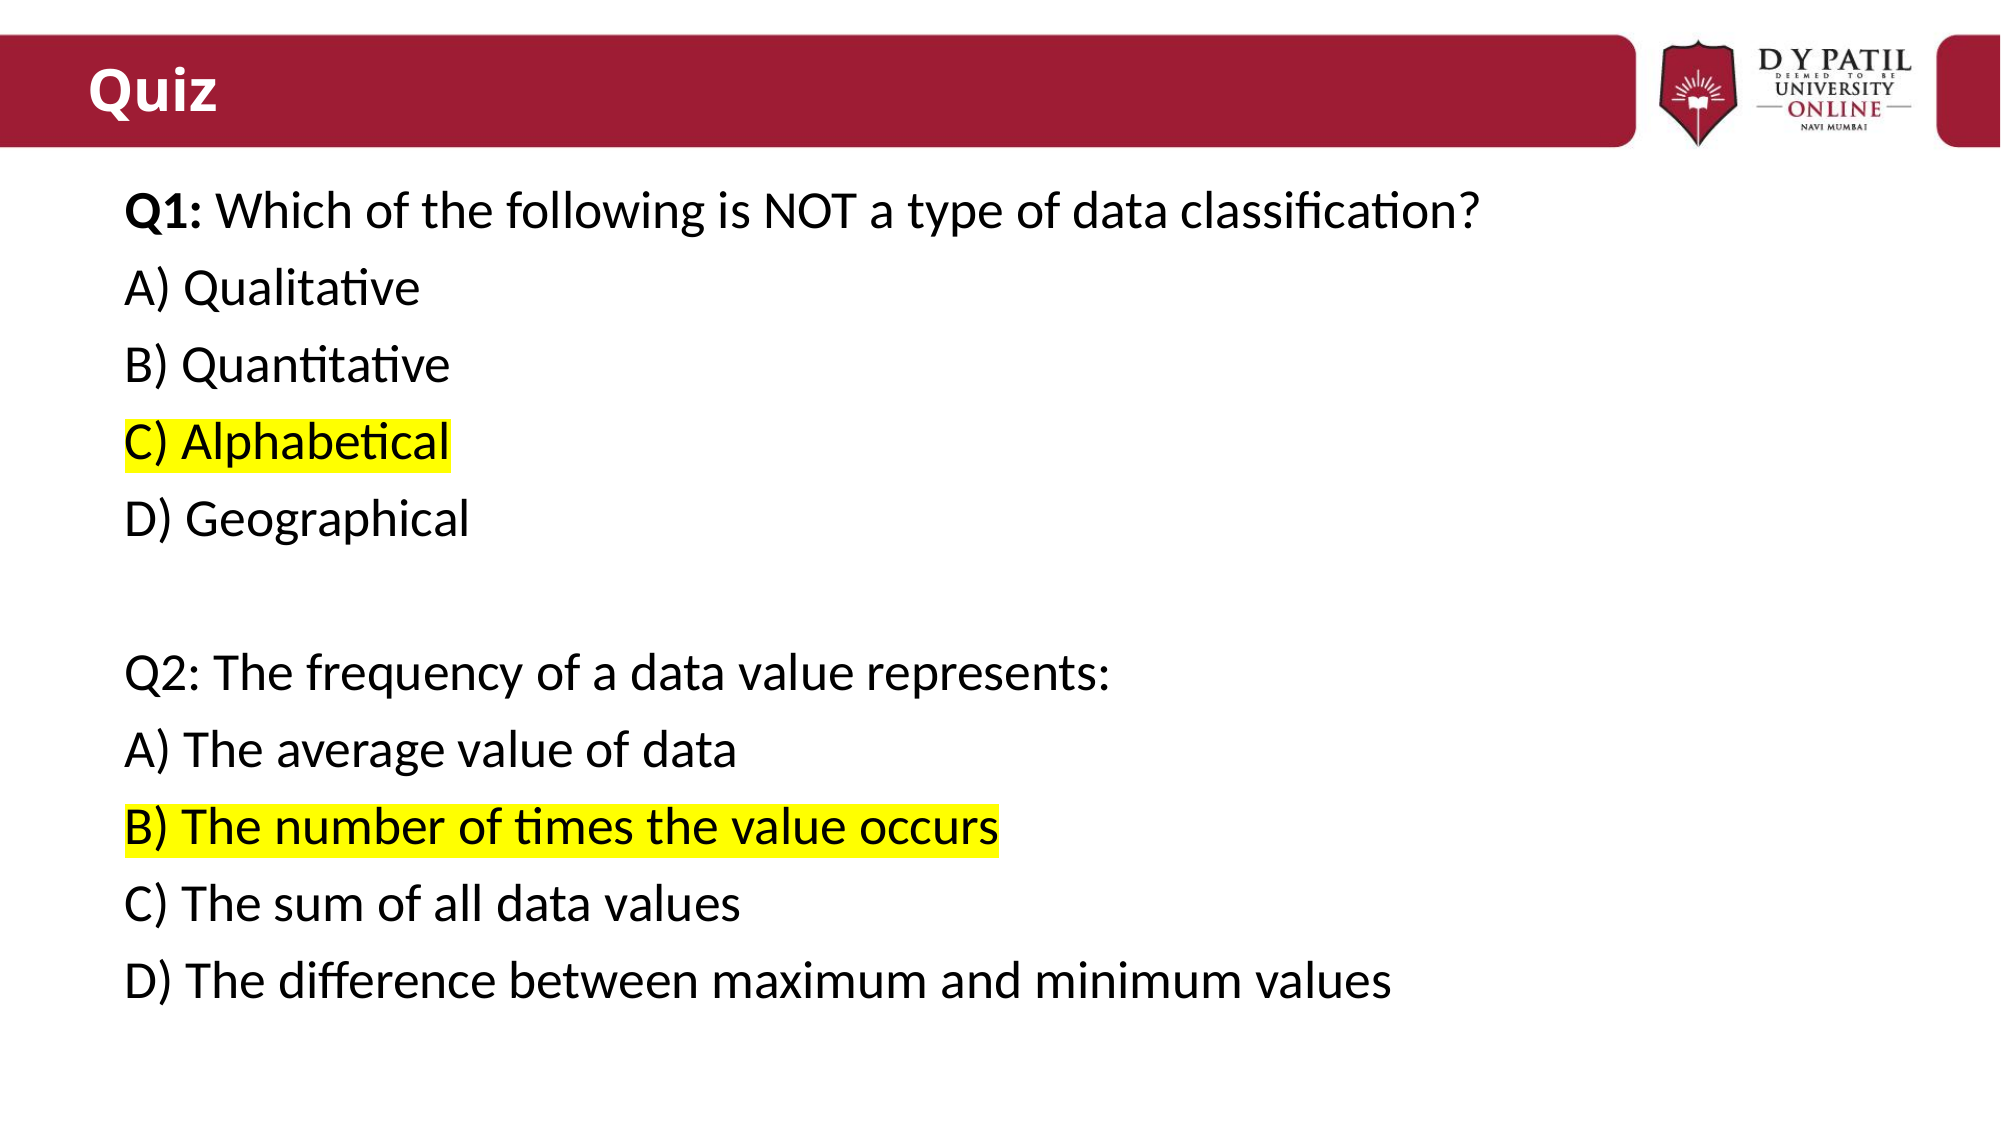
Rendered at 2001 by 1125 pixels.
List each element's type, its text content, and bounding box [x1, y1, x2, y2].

text_box Q1: Which of the following is NOT a type of data classification? A) Qualitative B) Quantitative C) Alphabetical D) Geographical Q2: The frequency of a data value represents: A) The average value of data B) The number of times the value occurs C) The sum of all data values D) The difference between maximum and minimum values [91, 174, 1797, 1024]
picture [0, 0, 2001, 1125]
title Quiz [71, 35, 1797, 149]
